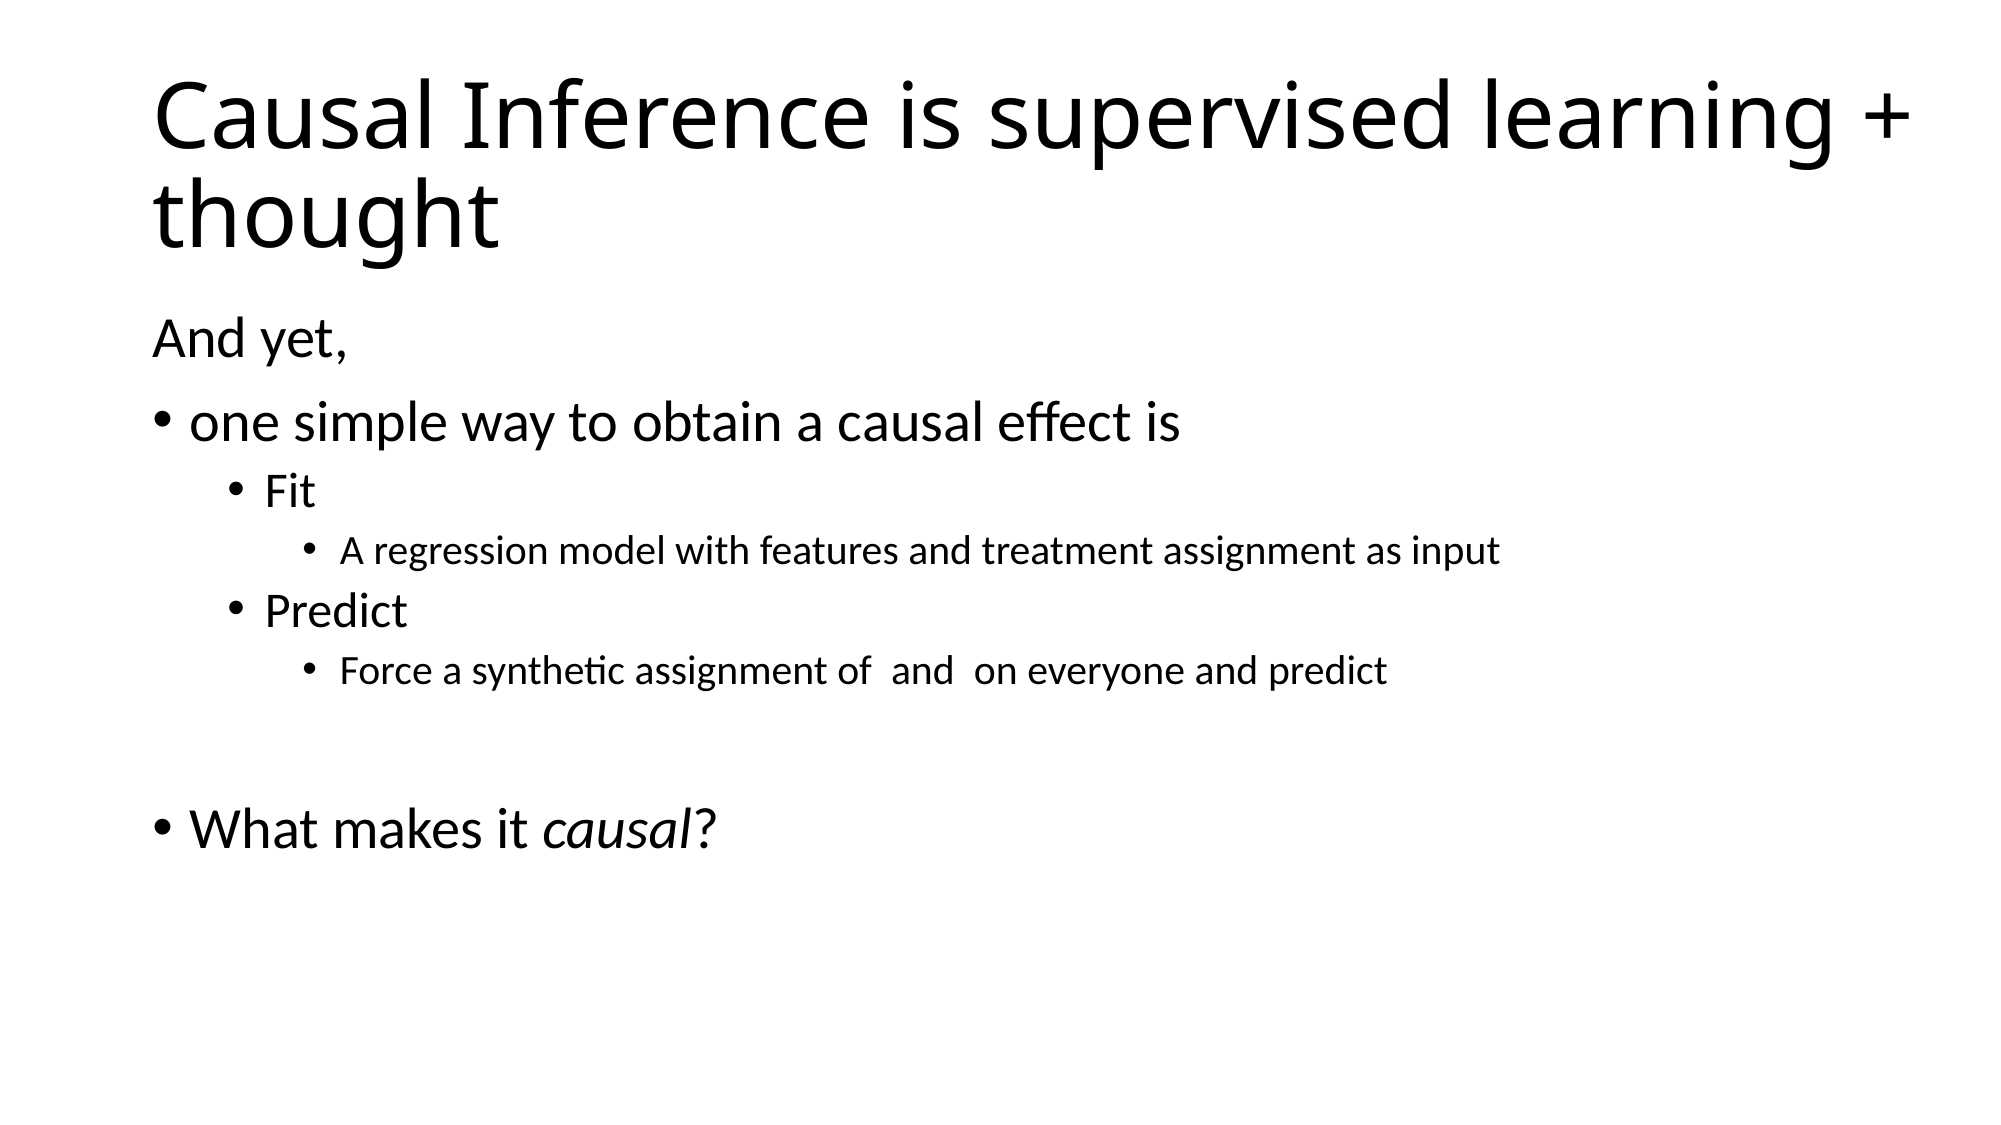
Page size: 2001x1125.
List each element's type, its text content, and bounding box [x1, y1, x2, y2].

title Causal Inference is supervised learning + thought [137, 59, 1971, 278]
